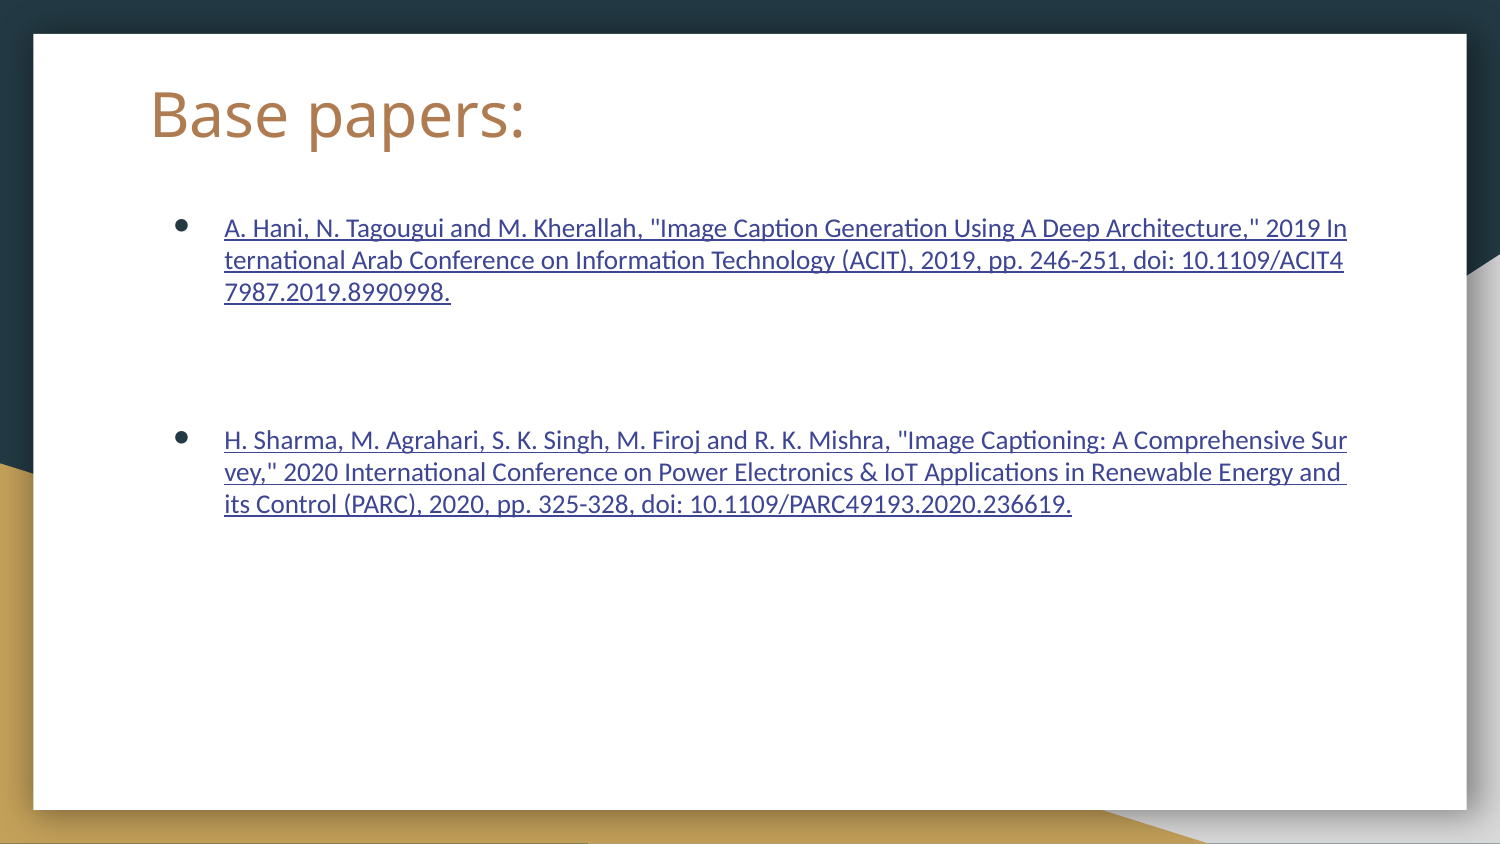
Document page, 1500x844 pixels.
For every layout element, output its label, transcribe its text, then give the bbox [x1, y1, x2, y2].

title Base papers: [134, 60, 1366, 176]
list A. Hani, N. Tagougui and M. Kherallah, "Image Caption Generation Using A Deep Architecture," 2019 International Arab Conference on Information Technology (ACIT), 2019, pp. 246-251, doi: 10.1109/ACIT47987.2019.8990998. H. Sharma, M. Agrahari, S. K. Singh, M. Firoj and R. K. Mishra, "Image Captioning: A Comprehensive Survey," 2020 International Conference on Power Electronics & IoT Applications in Renewable Energy and its Control (PARC), 2020, pp. 325-328, doi: 10.1109/PARC49193.2020.236619. [134, 190, 1366, 844]
